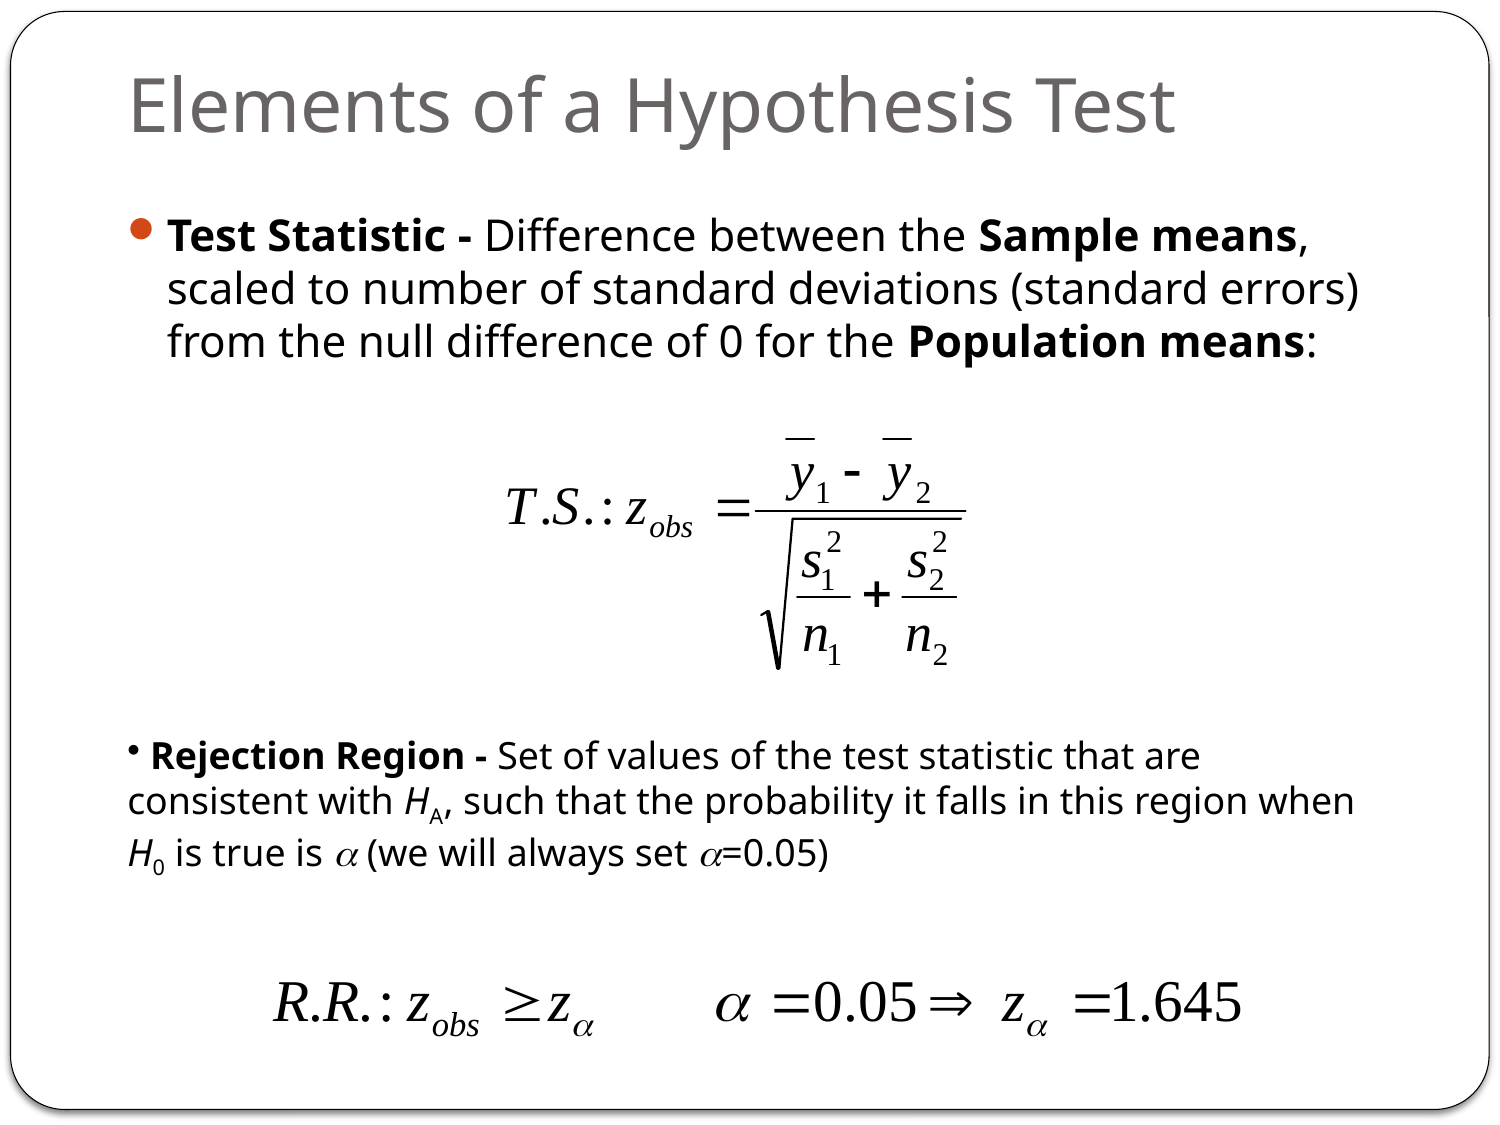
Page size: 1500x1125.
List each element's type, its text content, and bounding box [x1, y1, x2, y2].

list Test Statistic - Difference between the Sample means, scaled to number of standard deviations (standard errors) from the null difference of 0 for the Population means: [112, 200, 1388, 413]
text_box Rejection Region - Set of values of the test statistic that are consistent with HA, such that the probability it falls in this region when H0 is true is a (we will always set a=0.05) [112, 724, 1400, 887]
title Elements of a Hypothesis Test [112, 50, 1388, 163]
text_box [262, 962, 1251, 1052]
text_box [499, 424, 976, 683]
